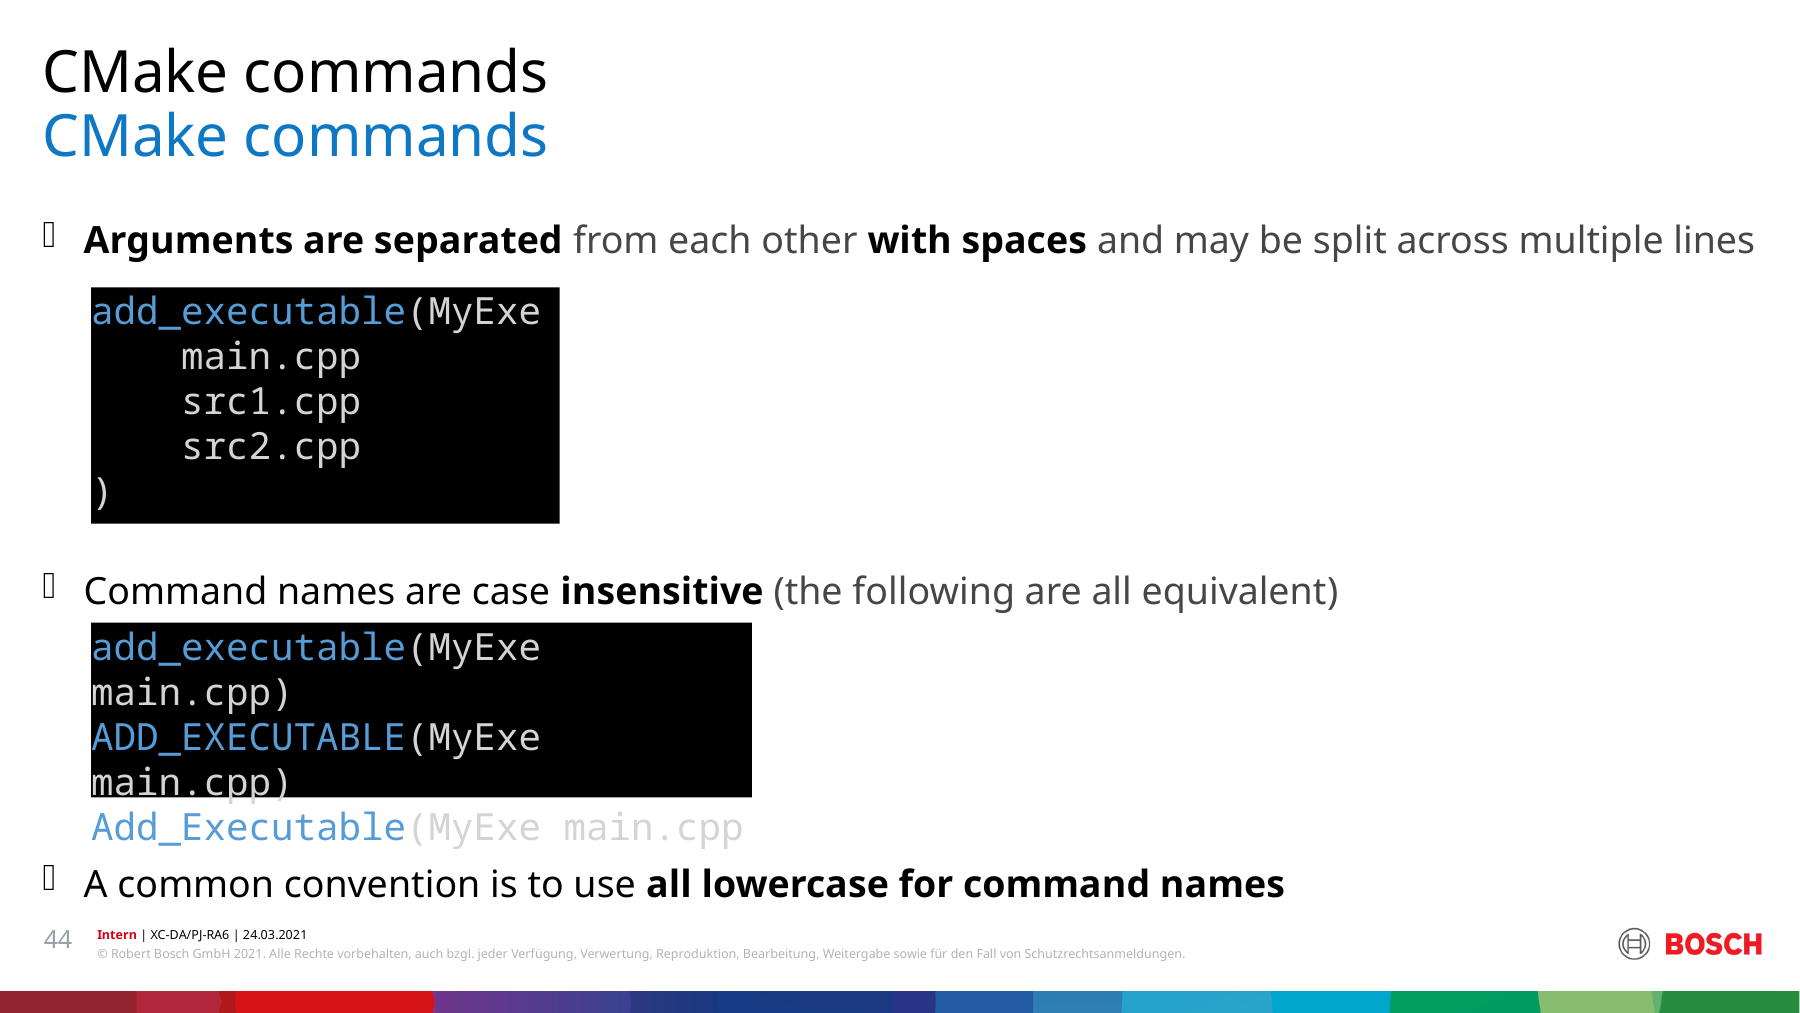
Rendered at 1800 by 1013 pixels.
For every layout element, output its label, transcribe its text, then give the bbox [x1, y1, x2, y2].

list Arguments are separated from each other with spaces and may be split across multiple lines Command names are case insensitive (the following are all equivalent) A common convention is to use all lowercase for command names [42, 212, 1757, 897]
title CMake commands [42, 107, 1757, 171]
slide_number 44 [43, 923, 92, 991]
list CMake commands [42, 42, 1757, 107]
text_box add_executable(MyExe main.cpp) ADD_EXECUTABLE(MyExe main.cpp) Add_Executable(MyExe main.cpp [91, 622, 752, 798]
text_box add_executable(MyExe main.cpp src1.cpp src2.cpp ) [91, 287, 560, 524]
picture [0, 905, 1272, 1013]
picture [1390, 896, 1800, 1013]
